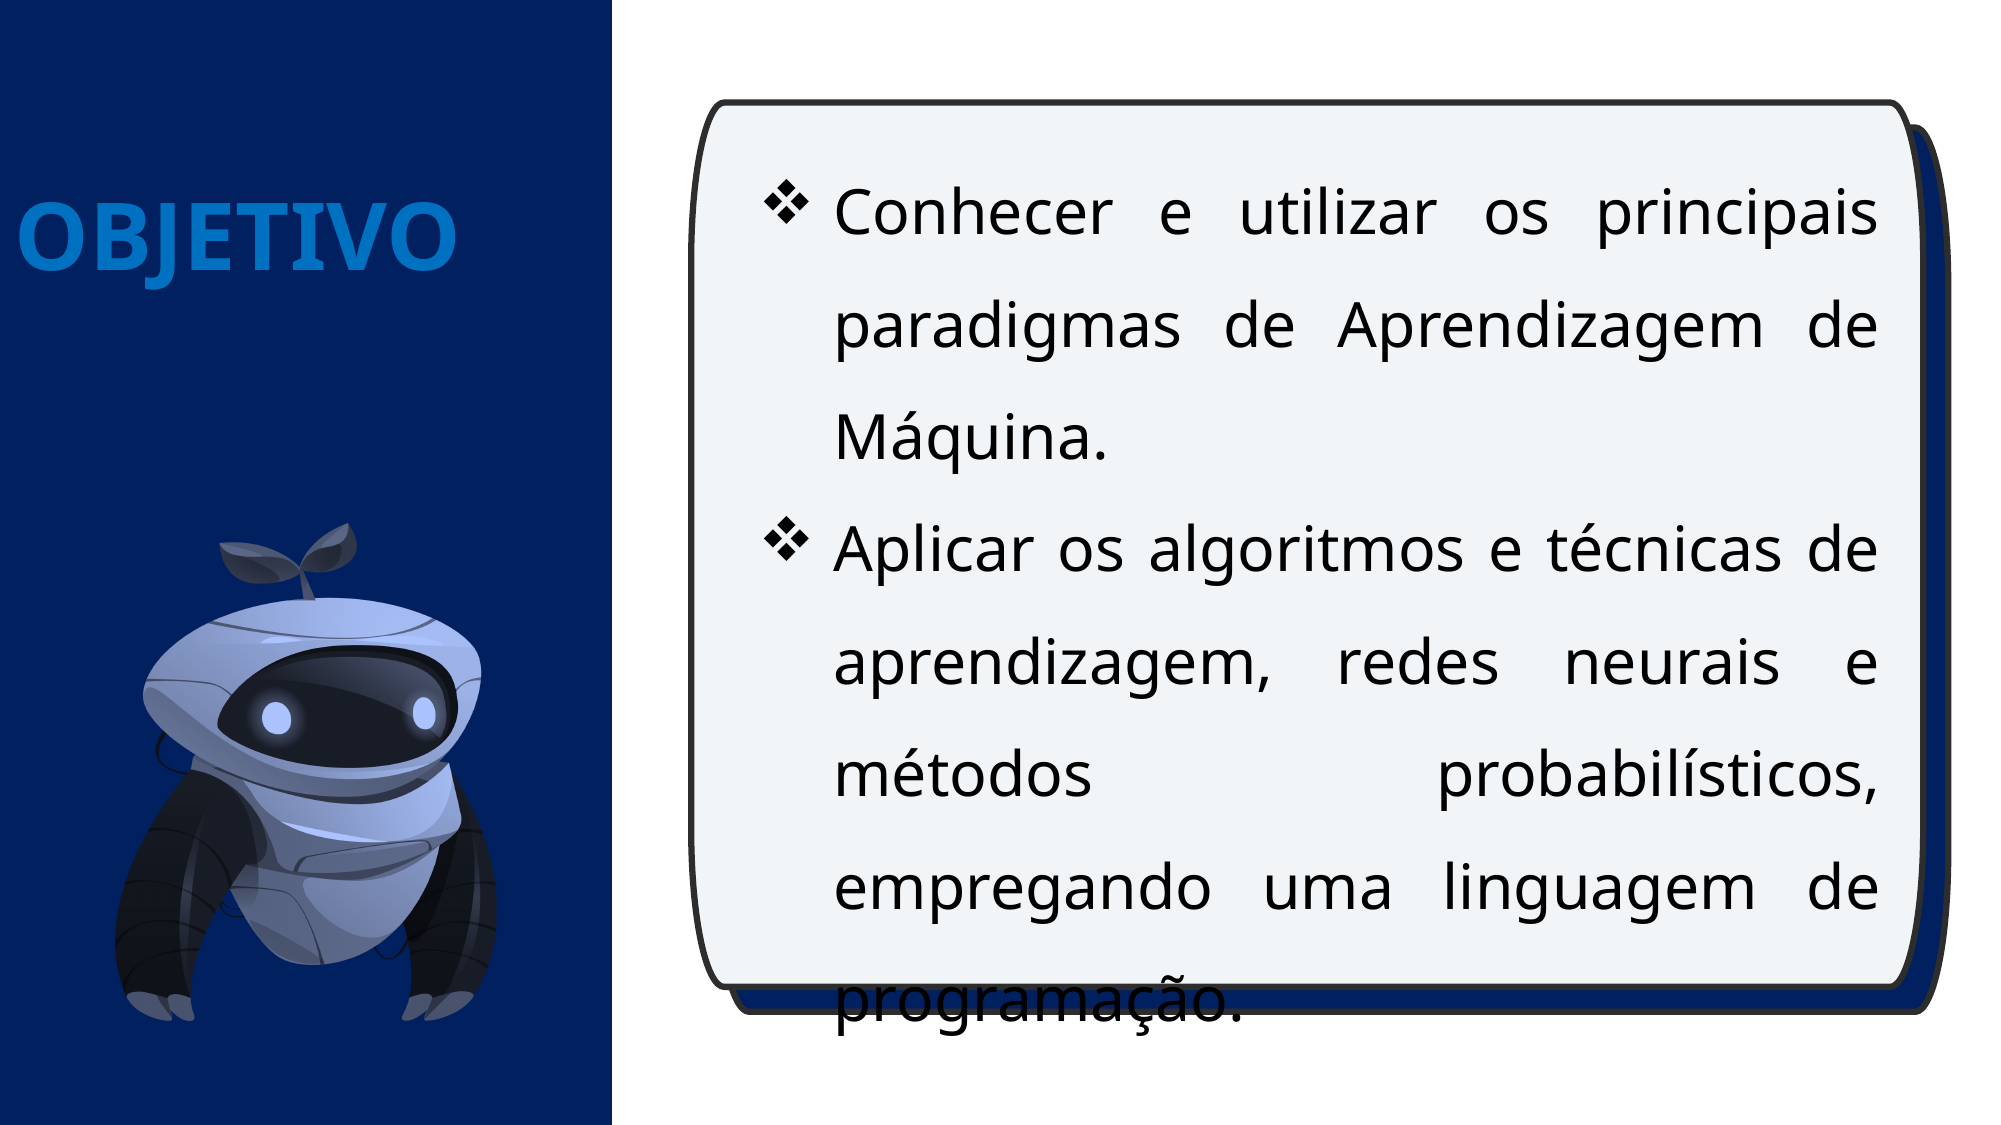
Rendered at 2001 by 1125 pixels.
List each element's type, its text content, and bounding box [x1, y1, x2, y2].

text_box [115, 523, 497, 529]
picture [0, 529, 613, 1021]
list Conhecer e utilizar os principais paradigmas de Aprendizagem de Máquina. Aplicar os algoritmos e técnicas de aprendizagem, redes neurais e métodos probabilísticos, empregando uma linguagem de programação. [743, 127, 1897, 202]
list OBJETIVO [0, 182, 612, 300]
